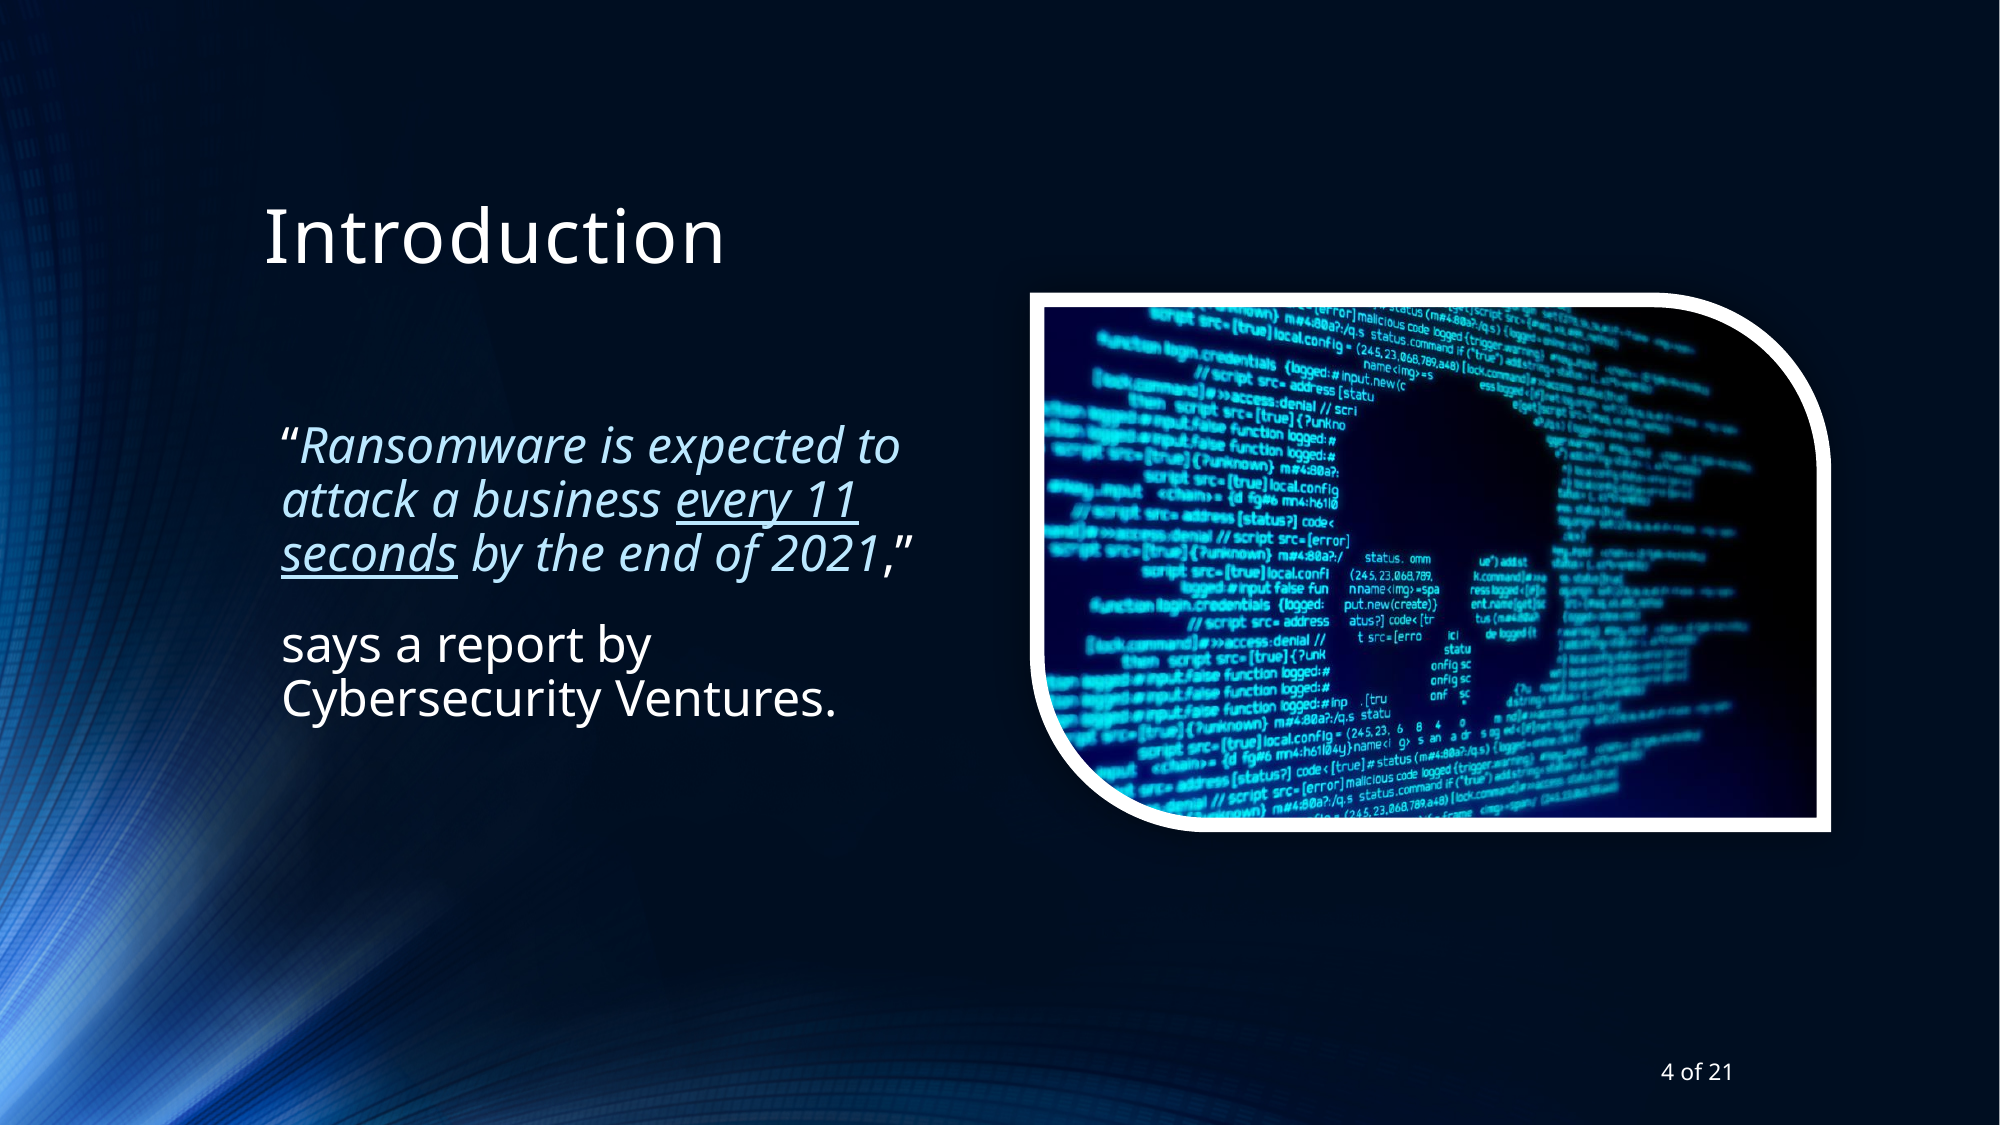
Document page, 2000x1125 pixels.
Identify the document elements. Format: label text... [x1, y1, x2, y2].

title Introduction [249, 62, 1750, 288]
picture [0, 0, 2000, 1125]
slide_number 4 of 21 [1612, 1050, 1750, 1096]
list “Ransomware is expected to attack a business every 11 seconds by the end of 2021,” says a report by Cybersecurity Ventures. [266, 412, 967, 775]
